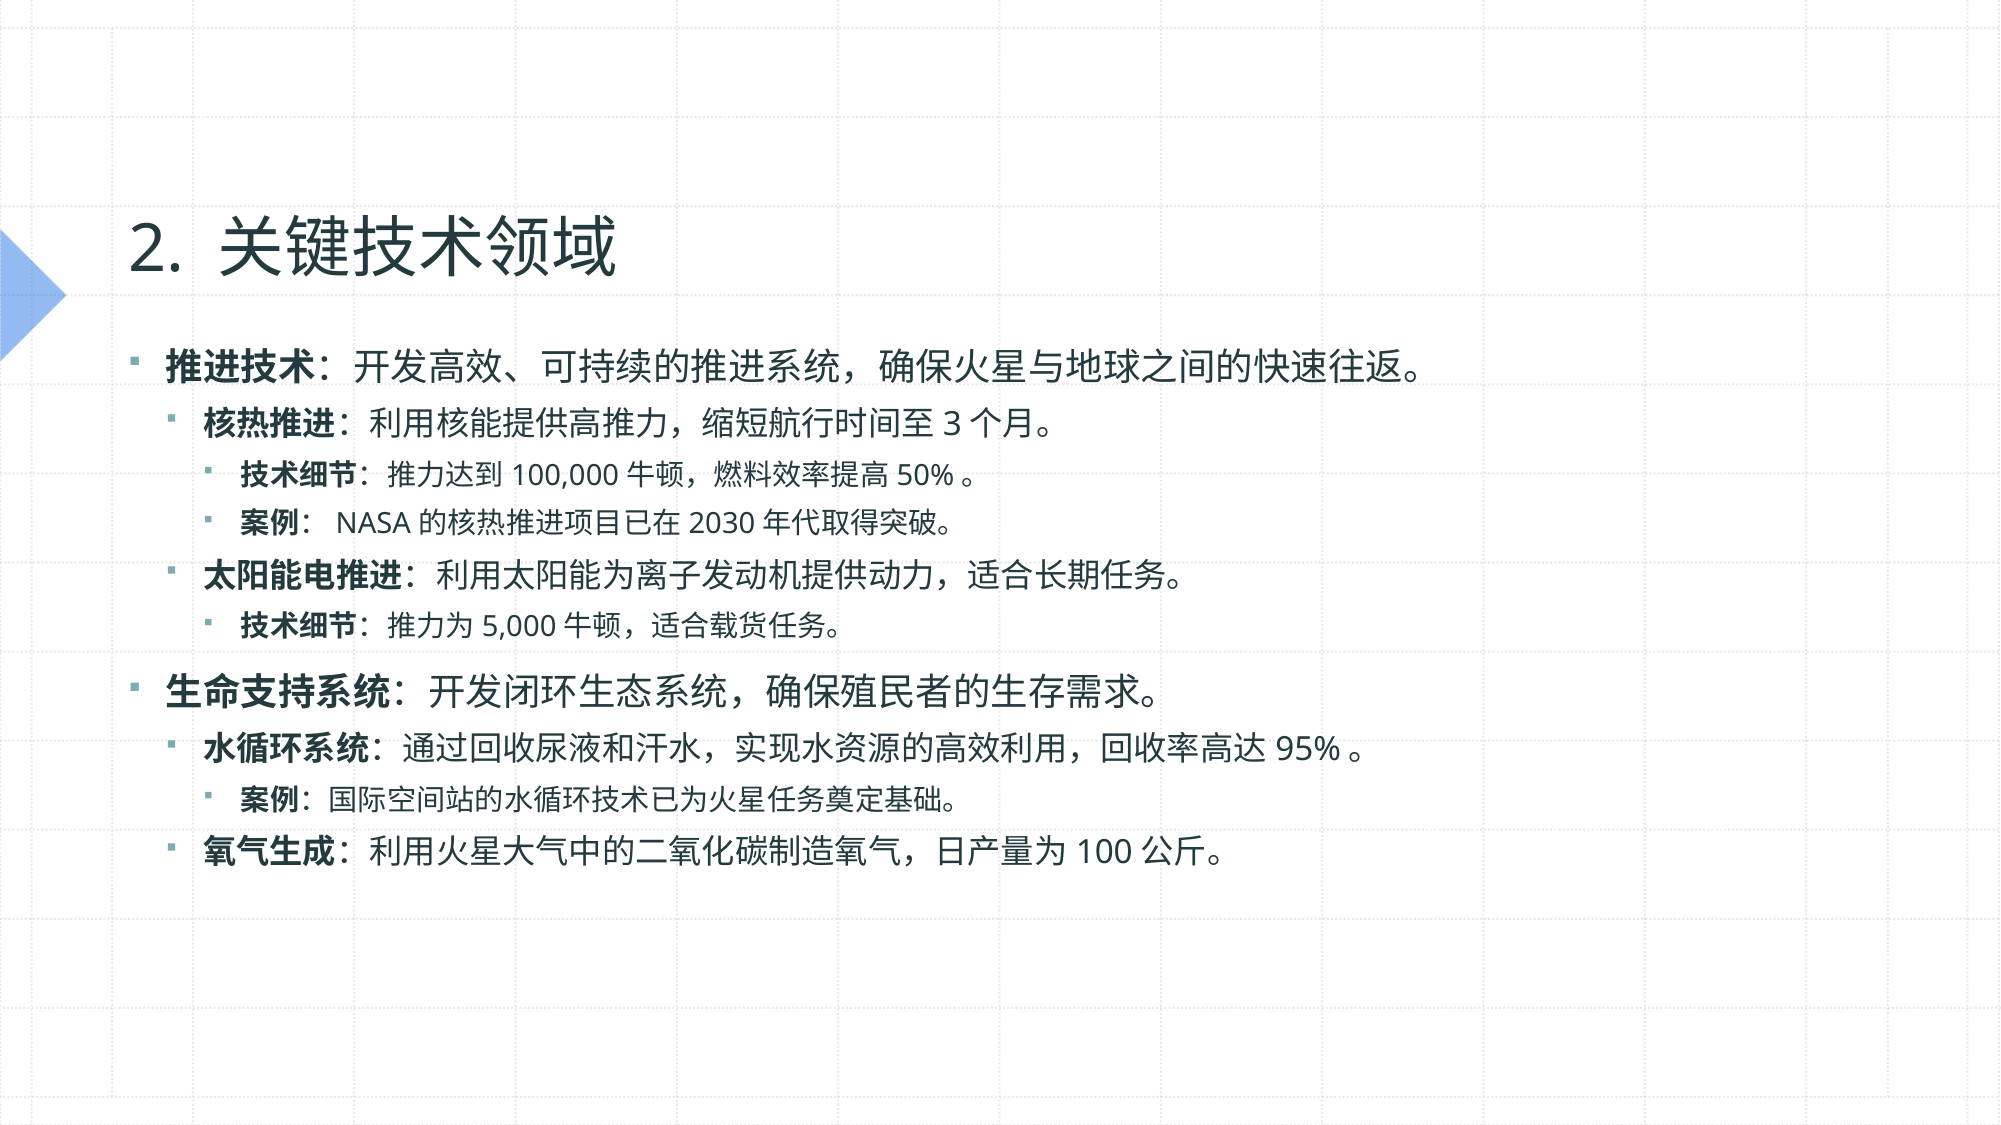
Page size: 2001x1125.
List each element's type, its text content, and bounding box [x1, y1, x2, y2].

list 推进技术：开发高效、可持续的推进系统，确保火星与地球之间的快速往返。 核热推进：利用核能提供高推力，缩短航行时间至3个月。 技术细节：推力达到100,000牛顿，燃料效率提高50%。 案例：NASA的核热推进项目已在2030年代取得突破。 太阳能电推进：利用太阳能为离子发动机提供动力，适合长期任务。 技术细节：推力为5,000牛顿，适合载货任务。 生命支持系统：开发闭环生态系统，确保殖民者的生存需求。 水循环系统：通过回收尿液和汗水，实现水资源的高效利用，回收率高达95%。 案例：国际空间站的水循环技术已为火星任务奠定基础。 氧气生成：利用火星大气中的二氧化碳制造氧气，日产量为100公斤。 [113, 330, 1808, 969]
title 2. 关键技术领域 [113, 119, 1808, 293]
